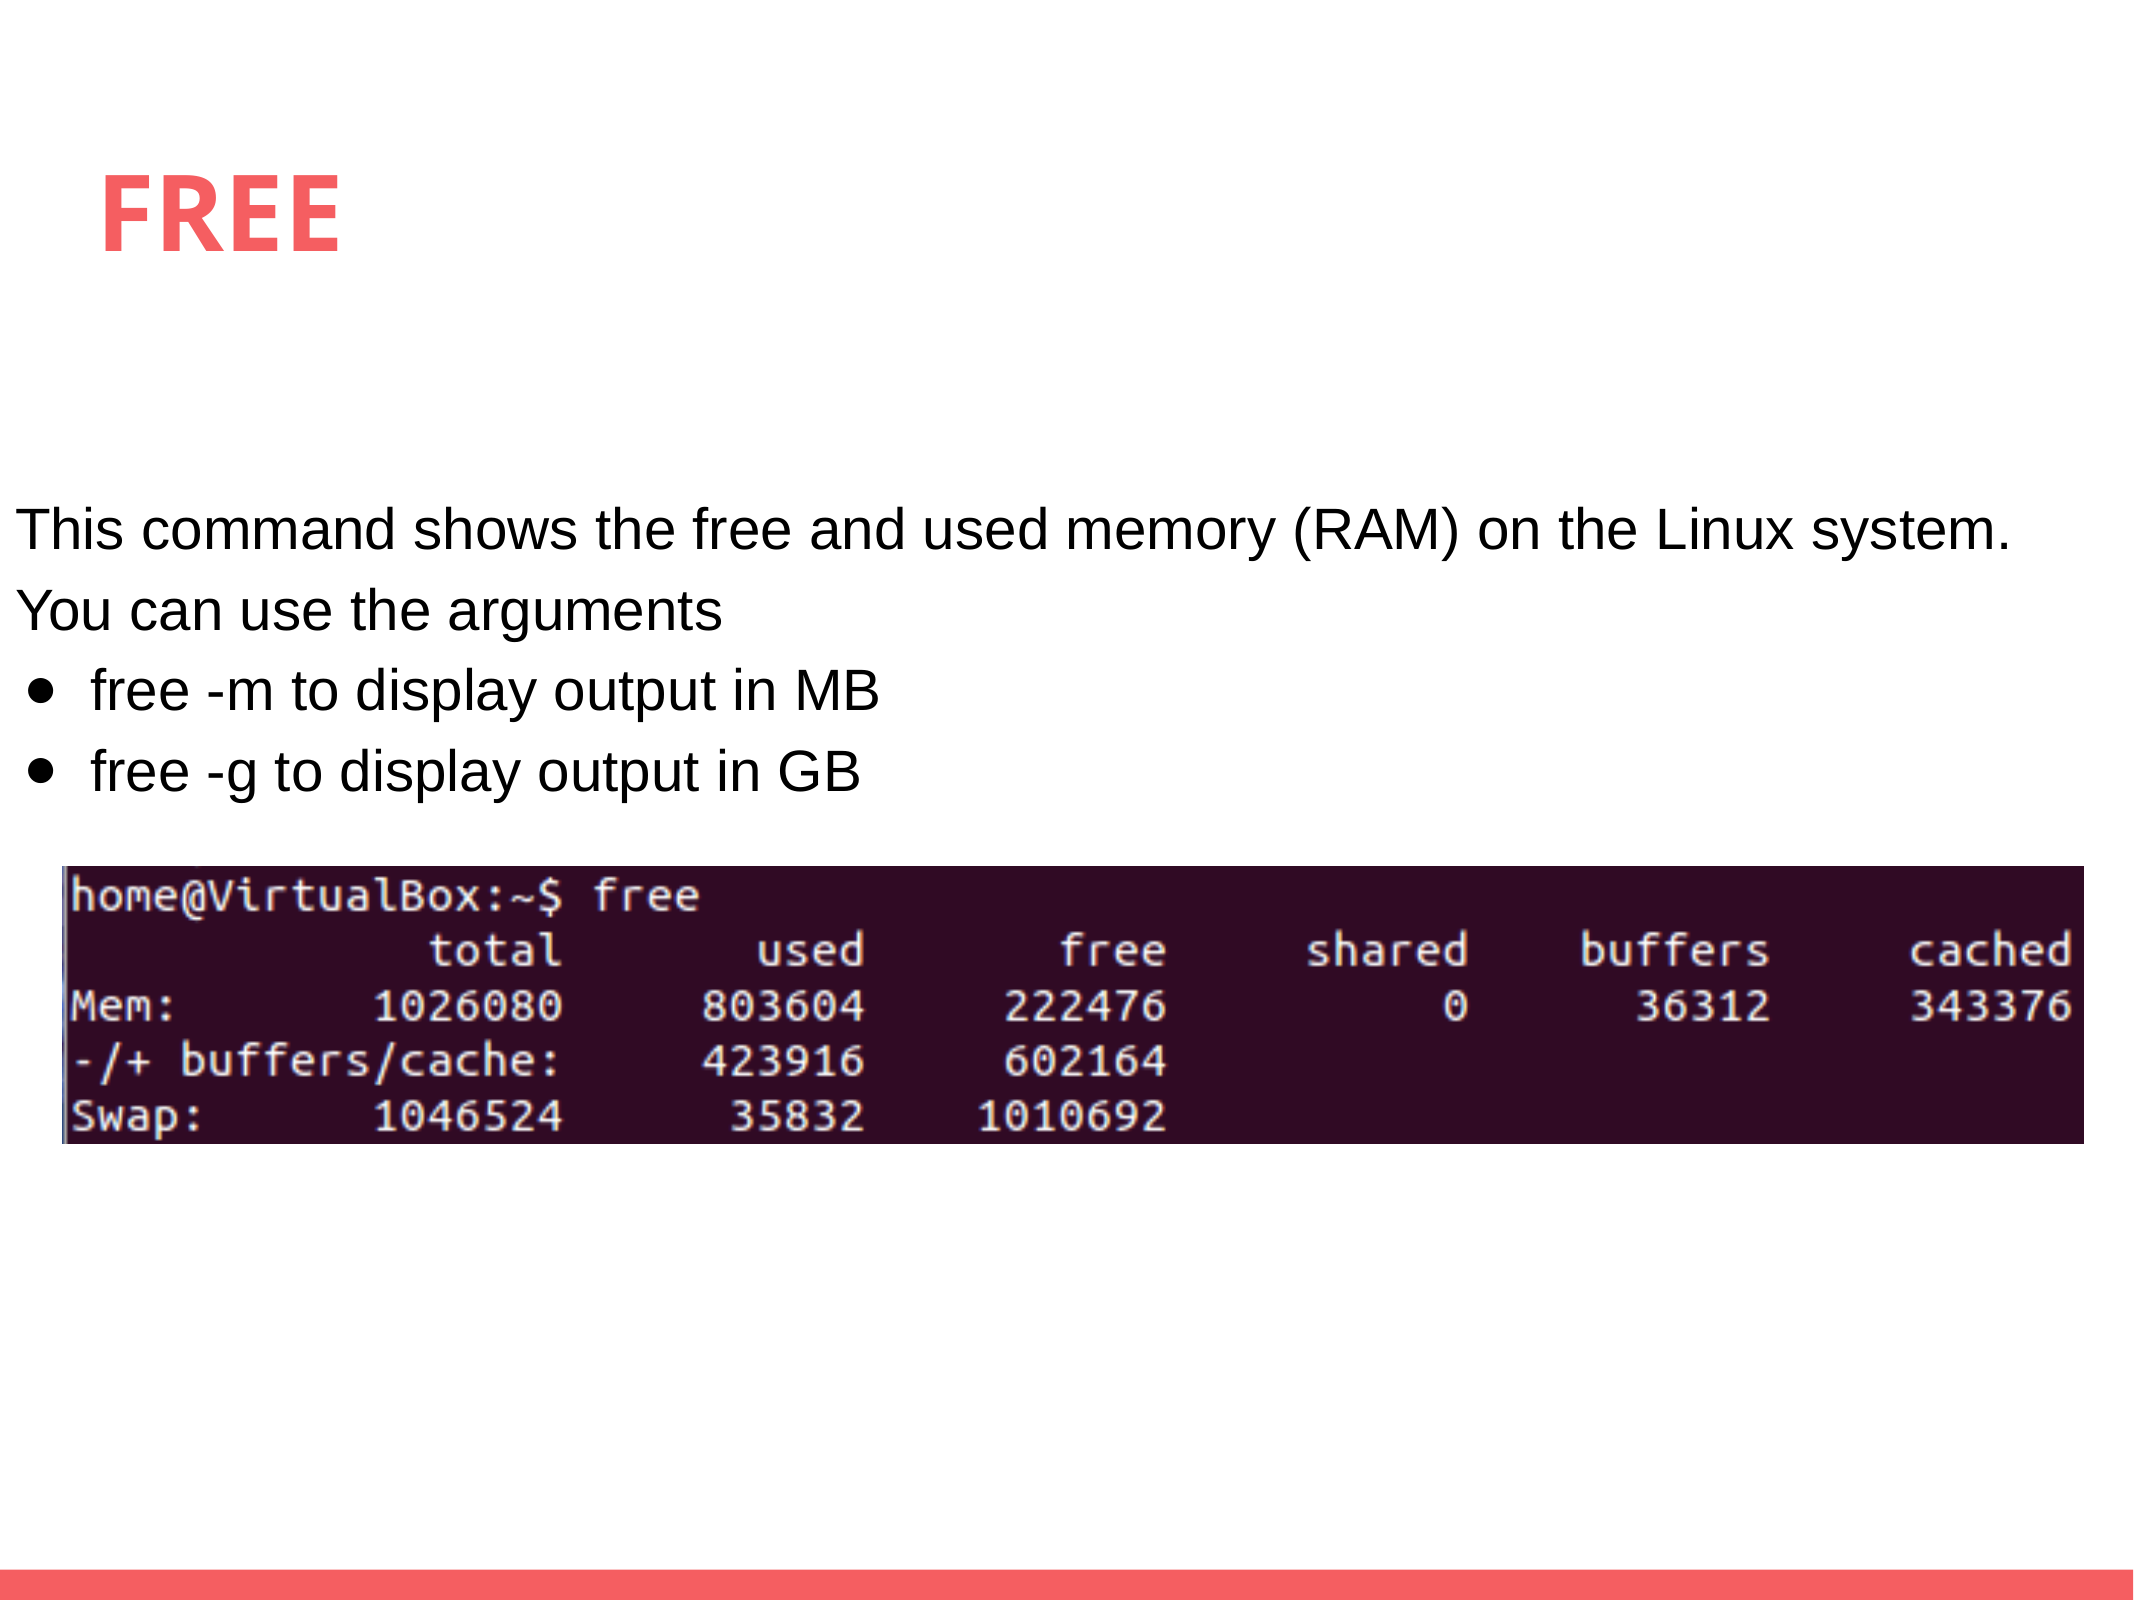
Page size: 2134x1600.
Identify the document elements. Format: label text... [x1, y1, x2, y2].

text_box This command shows the free and used memory (RAM) on the Linux system. You can use the arguments free -m to display output in MB free -g to display output in GB [0, 395, 2134, 888]
picture [61, 866, 2084, 1145]
title FREE [72, 121, 2061, 317]
